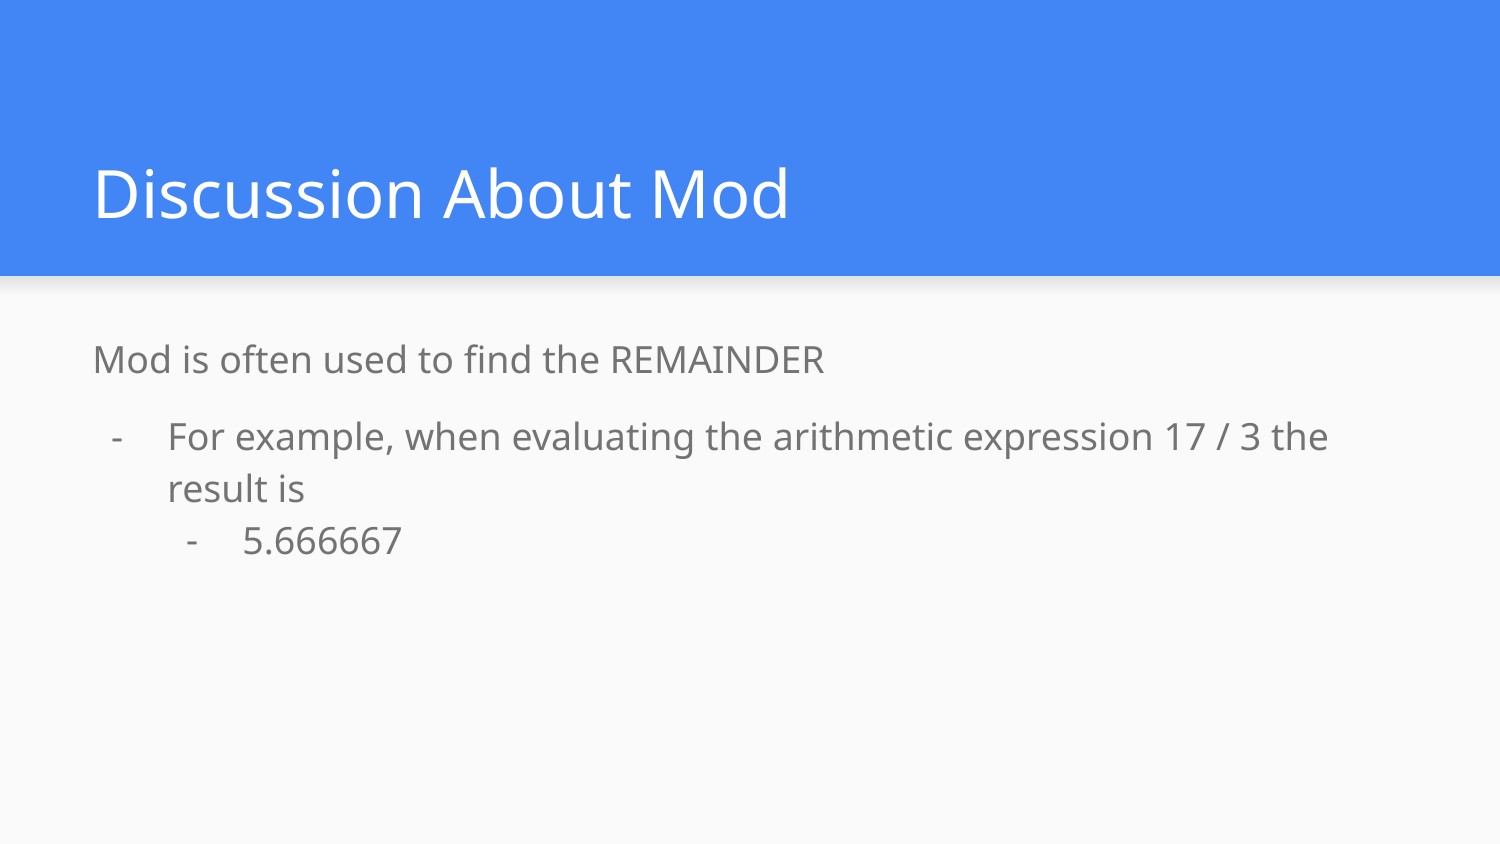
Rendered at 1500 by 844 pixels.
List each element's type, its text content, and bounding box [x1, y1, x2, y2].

title Discussion About Mod [77, 121, 1427, 248]
list Mod is often used to find the REMAINDER For example, when evaluating the arithmetic expression 17 / 3 the result is 5.666667 [77, 314, 1427, 760]
